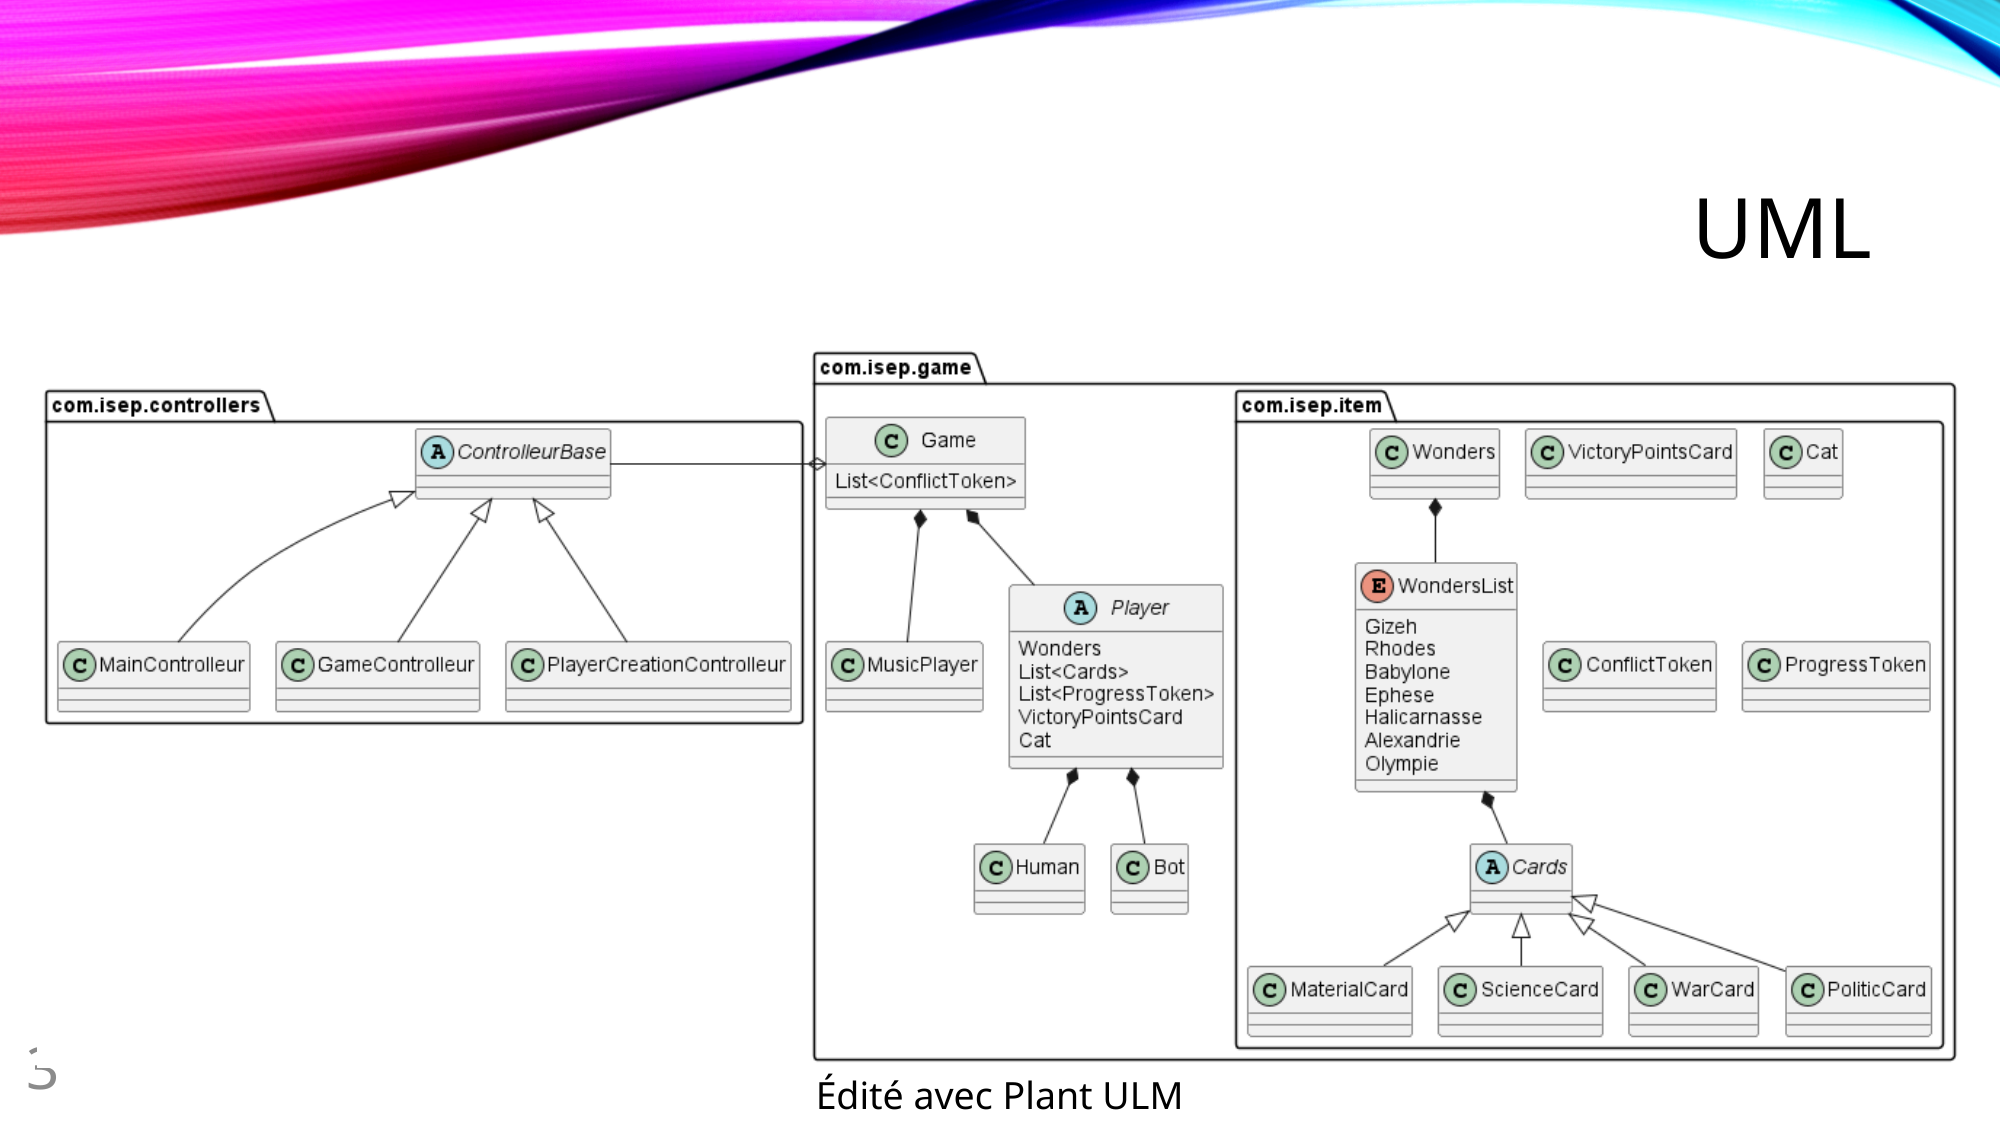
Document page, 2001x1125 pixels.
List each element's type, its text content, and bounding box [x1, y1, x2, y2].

picture [1890, 0, 2000, 75]
text_box Édité avec Plant ULM [801, 1068, 1199, 1125]
slide_number 3 [11, 1040, 462, 1101]
picture [0, 0, 2000, 237]
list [36, 344, 1963, 1068]
picture [1910, 0, 2000, 45]
title UML [474, 125, 1888, 338]
